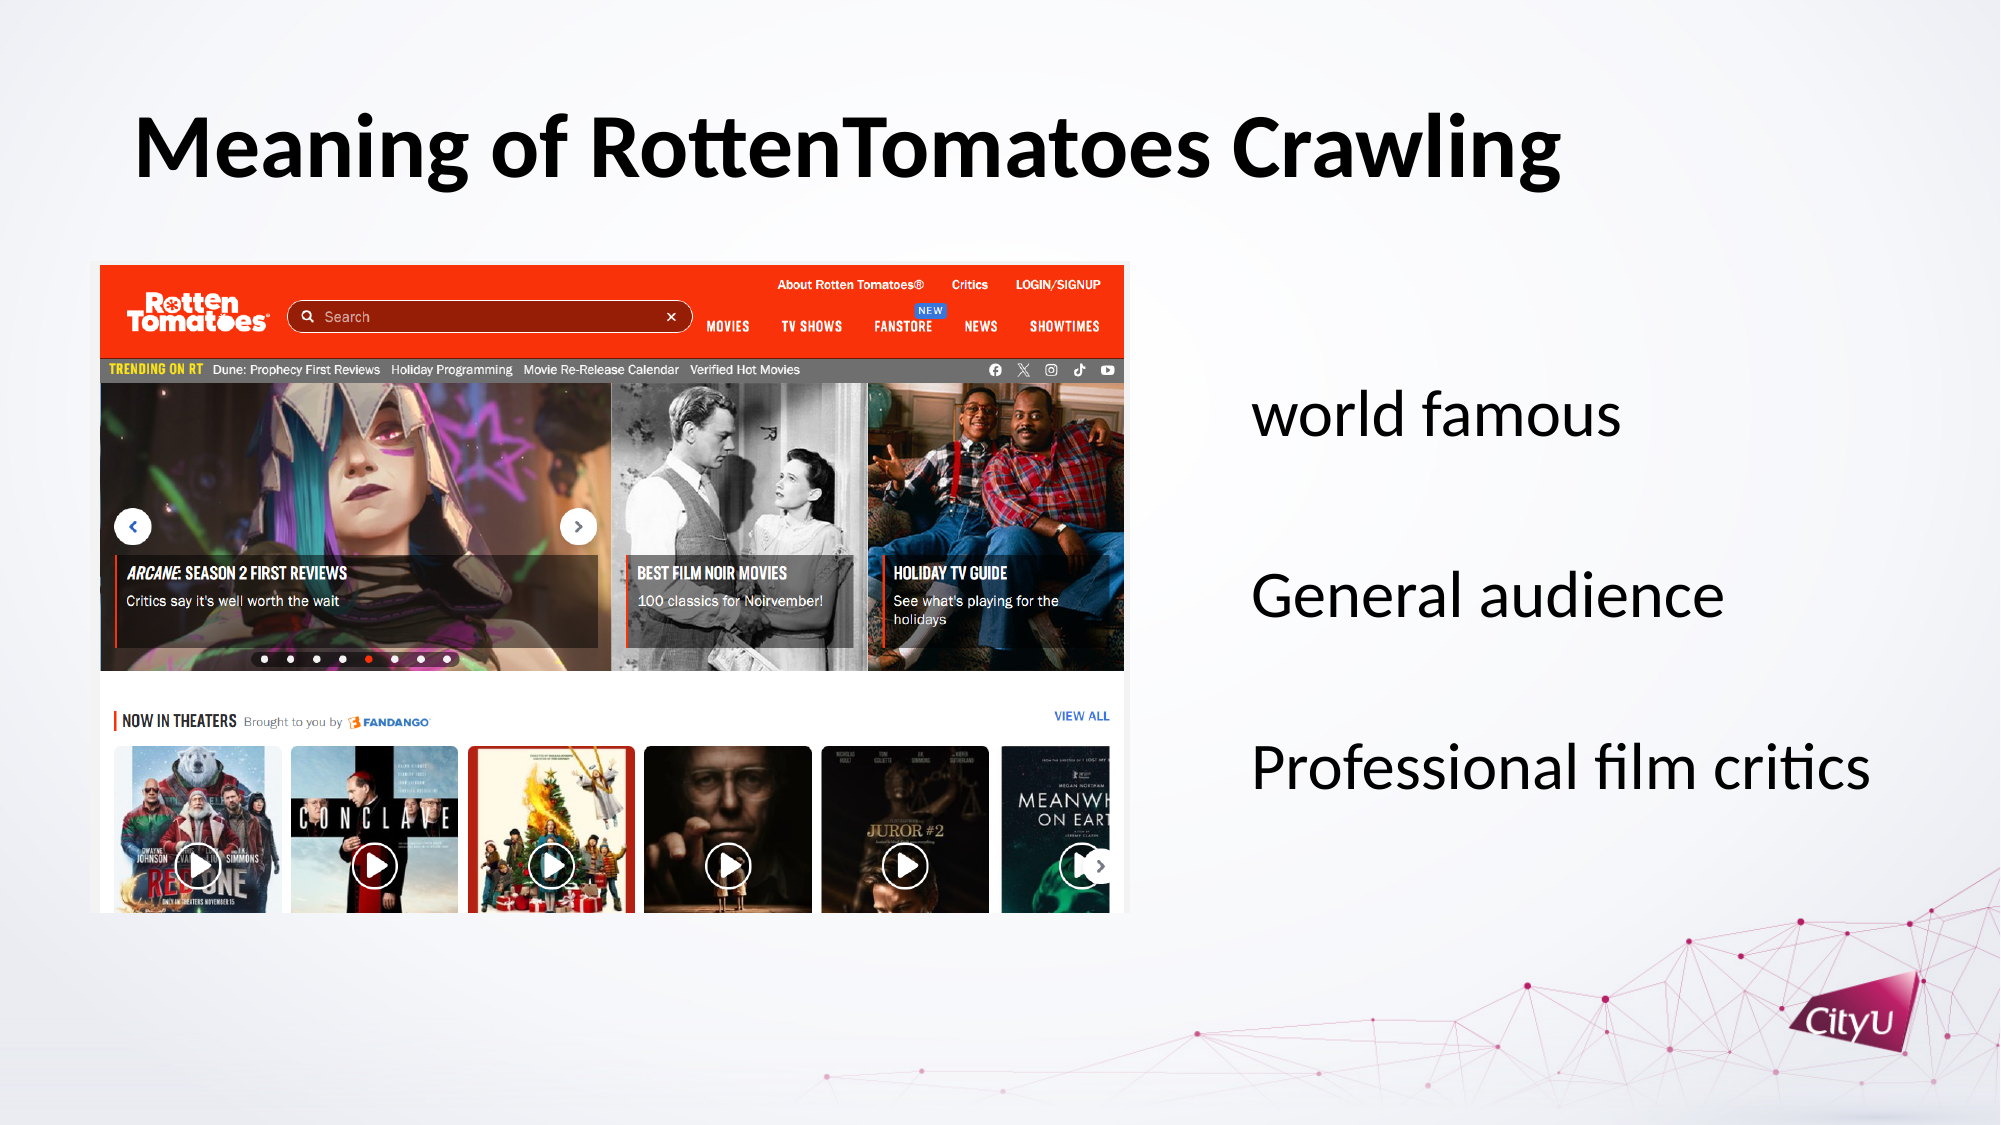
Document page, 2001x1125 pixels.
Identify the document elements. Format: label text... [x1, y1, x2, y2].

text_box Professional film critics [1236, 715, 1965, 811]
picture [0, 0, 2001, 1125]
text_box Meaning of RottenTomatoes Crawling [43, 78, 1756, 213]
text_box General audience [1236, 543, 1863, 639]
text_box world famous [1236, 362, 1674, 457]
